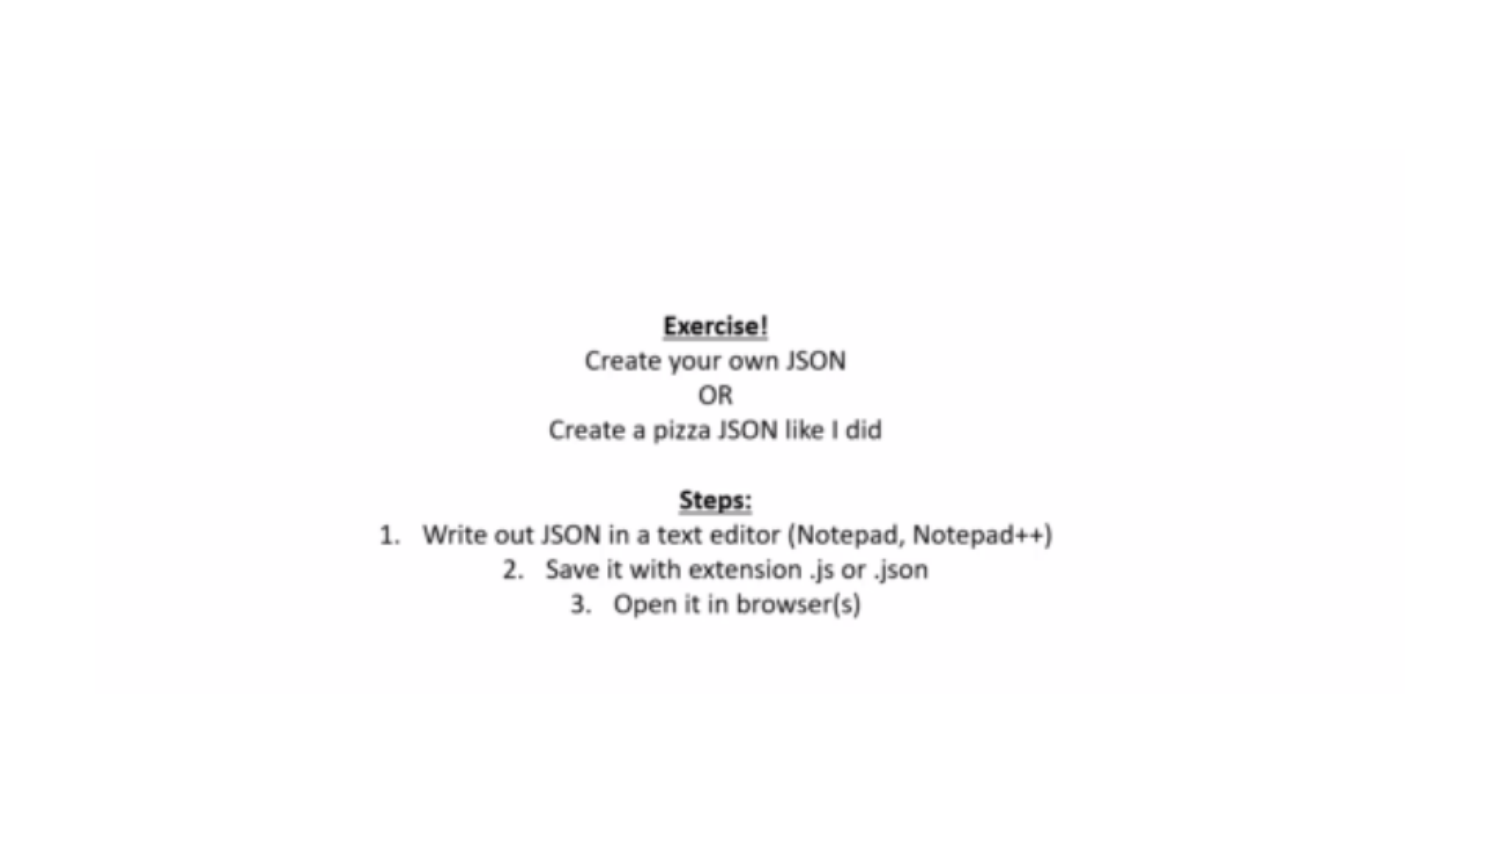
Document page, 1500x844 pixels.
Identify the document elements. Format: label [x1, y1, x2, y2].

picture [94, 149, 1405, 694]
